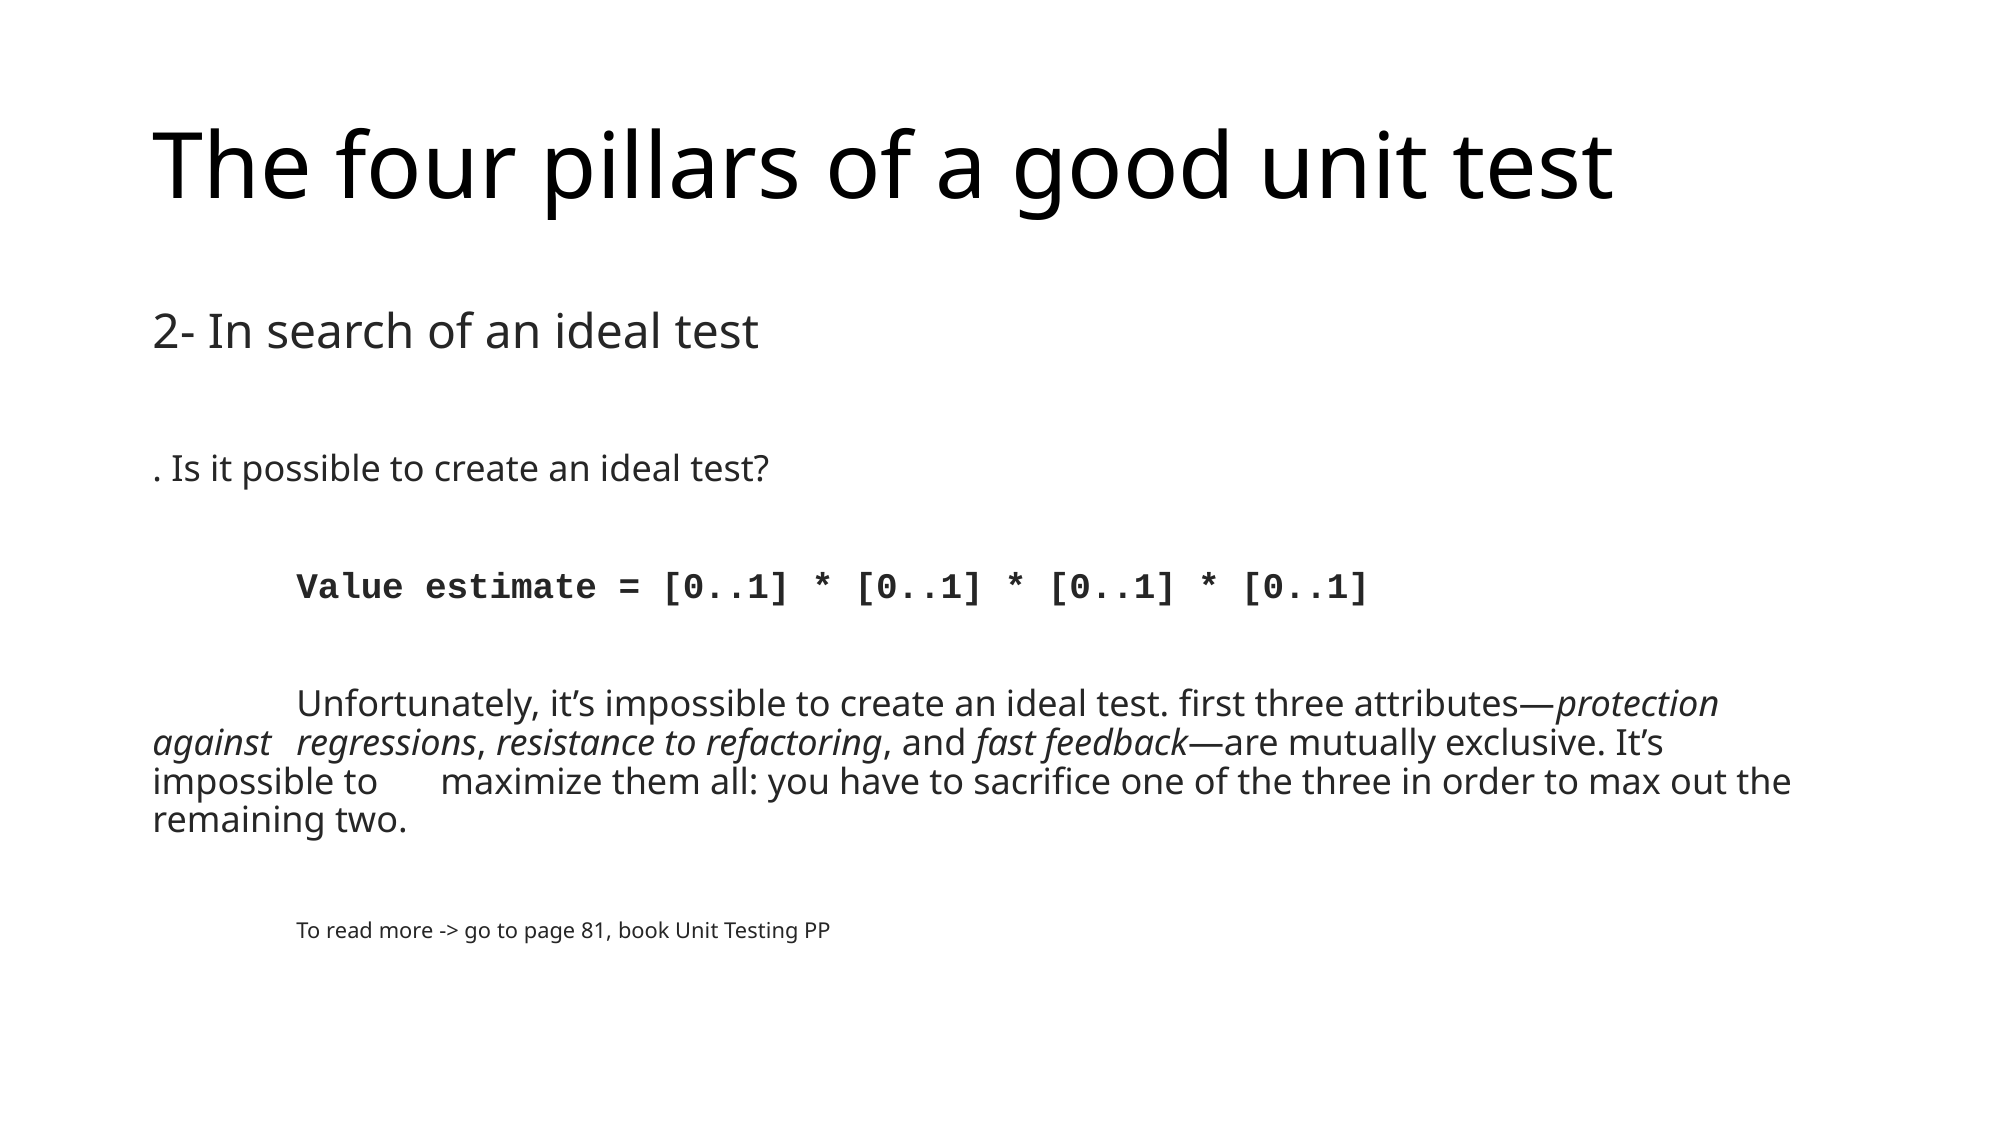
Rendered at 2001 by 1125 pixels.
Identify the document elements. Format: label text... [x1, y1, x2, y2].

list 2- In search of an ideal test . Is it possible to create an ideal test? Value estimate = [0..1] * [0..1] * [0..1] * [0..1] Unfortunately, it’s impossible to create an ideal test. first three attributes—protection against regressions, resistance to refactoring, and fast feedback—are mutually exclusive. It’s impossible to maximize them all: you have to sacrifice one of the three in order to max out the remaining two. To read more -> go to page 81, book Unit Testing PP [137, 299, 1863, 1014]
title The four pillars of a good unit test [137, 59, 1863, 278]
